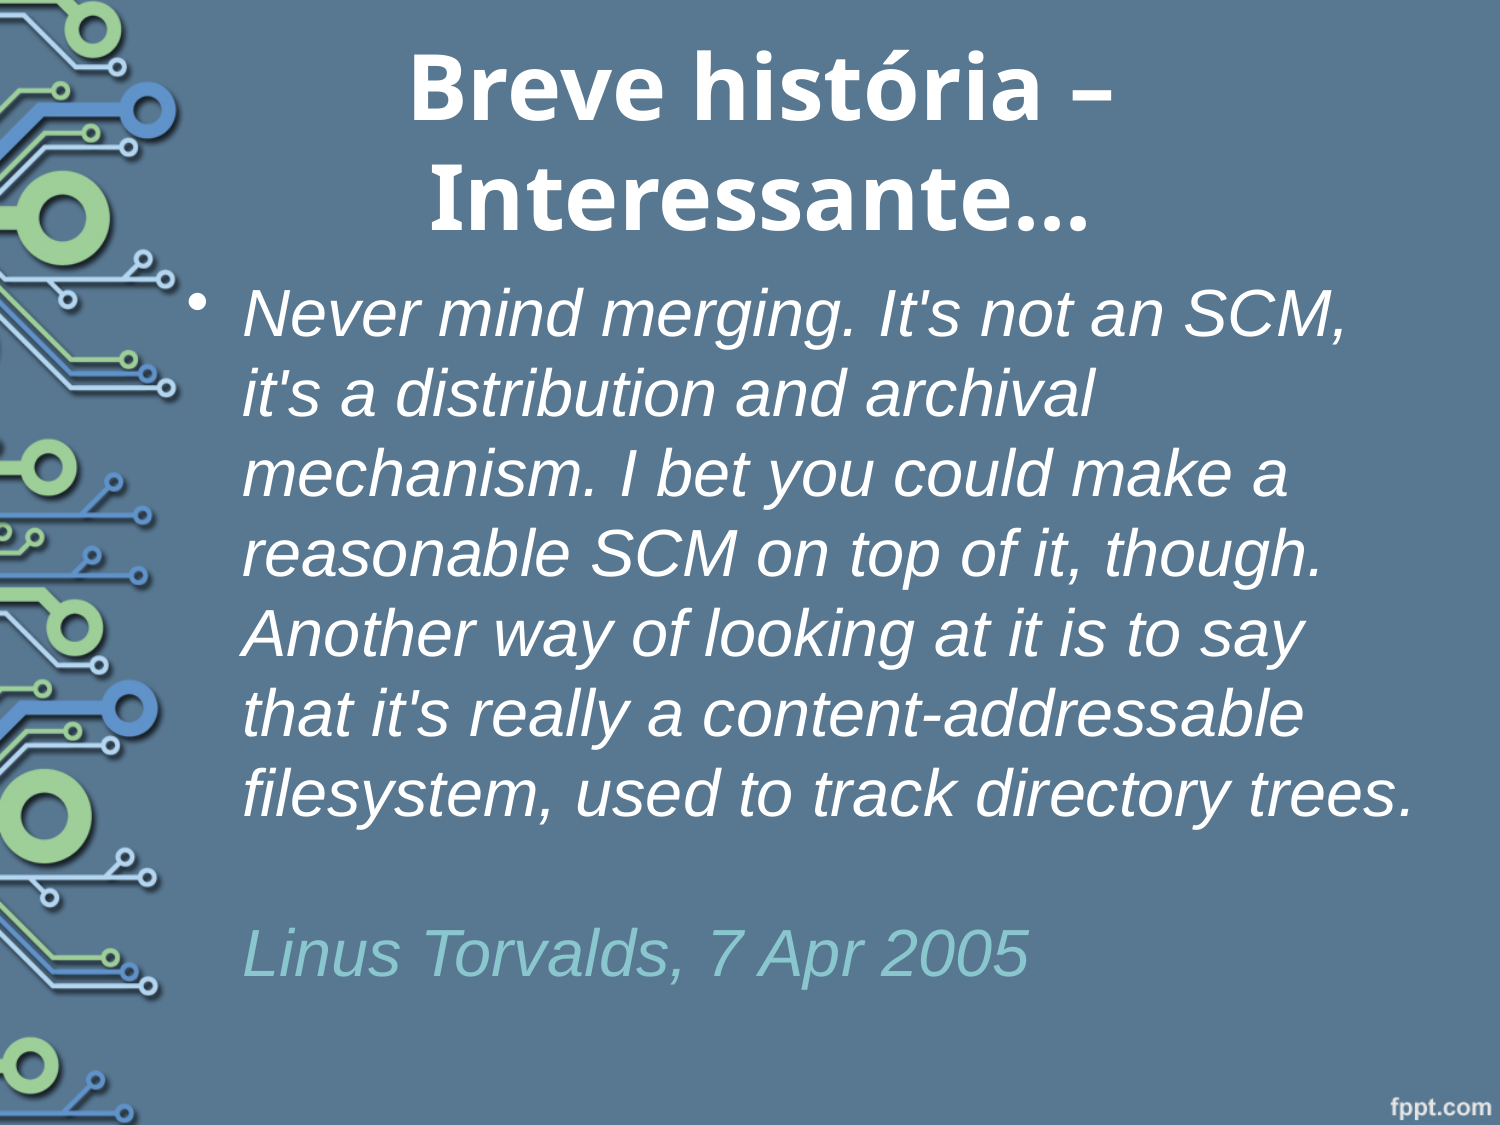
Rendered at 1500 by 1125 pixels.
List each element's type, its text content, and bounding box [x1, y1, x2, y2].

title Breve história – Interessante... [75, 45, 1447, 233]
list Never mind merging. It's not an SCM, it's a distribution and archival mechanism. I bet you could make a reasonable SCM on top of it, though. Another way of looking at it is to say that it's really a content-addressable filesystem, used to track directory trees. Linus Torvalds, 7 Apr 2005 [171, 262, 1447, 1005]
picture [0, 0, 1500, 1125]
